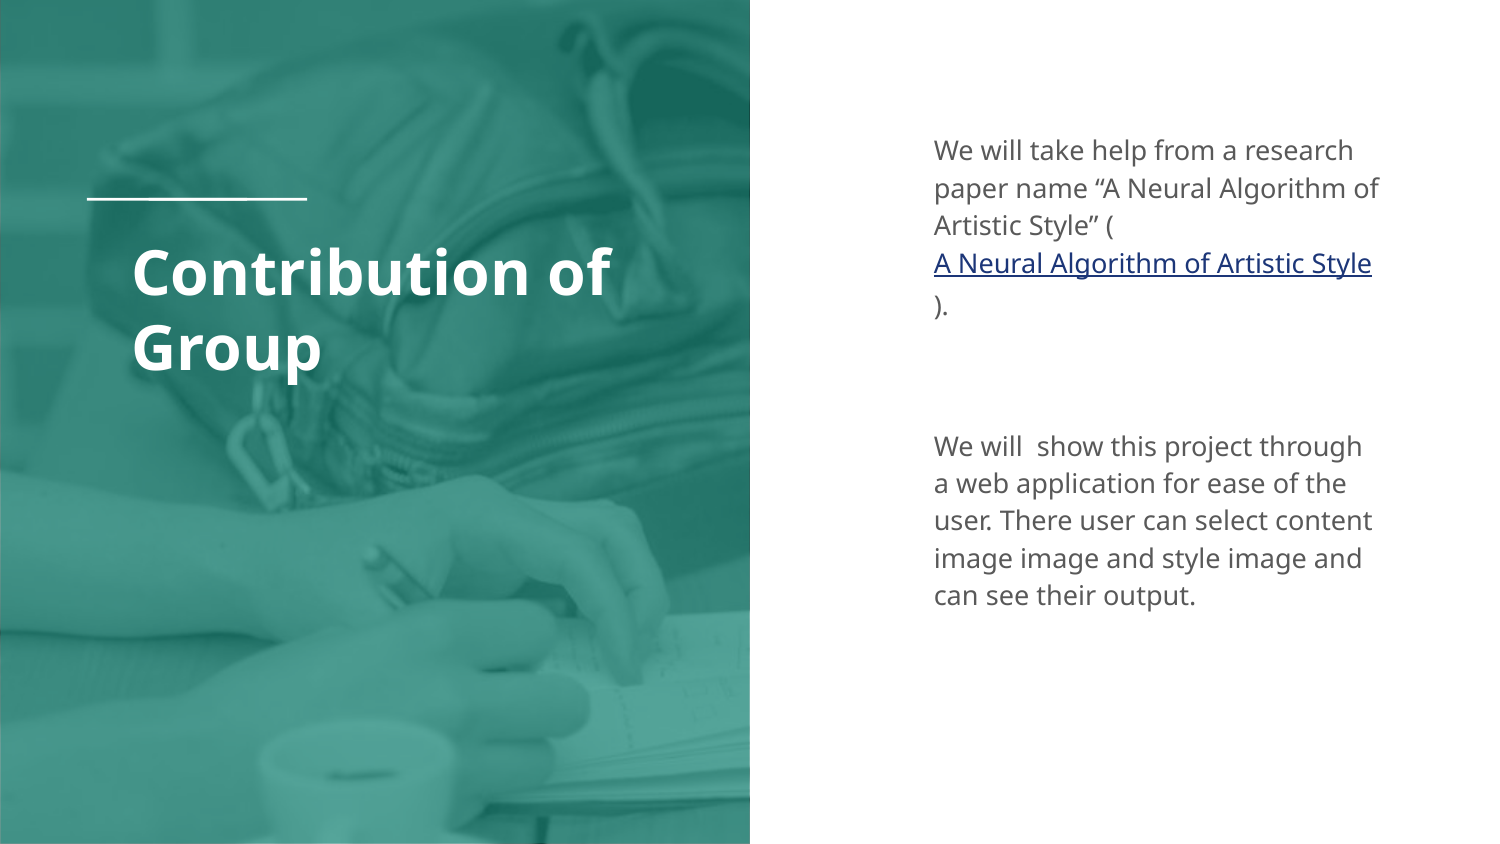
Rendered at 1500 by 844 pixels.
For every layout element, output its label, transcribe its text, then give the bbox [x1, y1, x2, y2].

title Contribution of Group [116, 217, 658, 495]
list We will take help from a research paper name “A Neural Algorithm of Artistic Style” (A Neural Algorithm of Artistic Style). We will show this project through a web application for ease of the user. There user can select content image image and style image and can see their output. [843, 113, 1398, 599]
